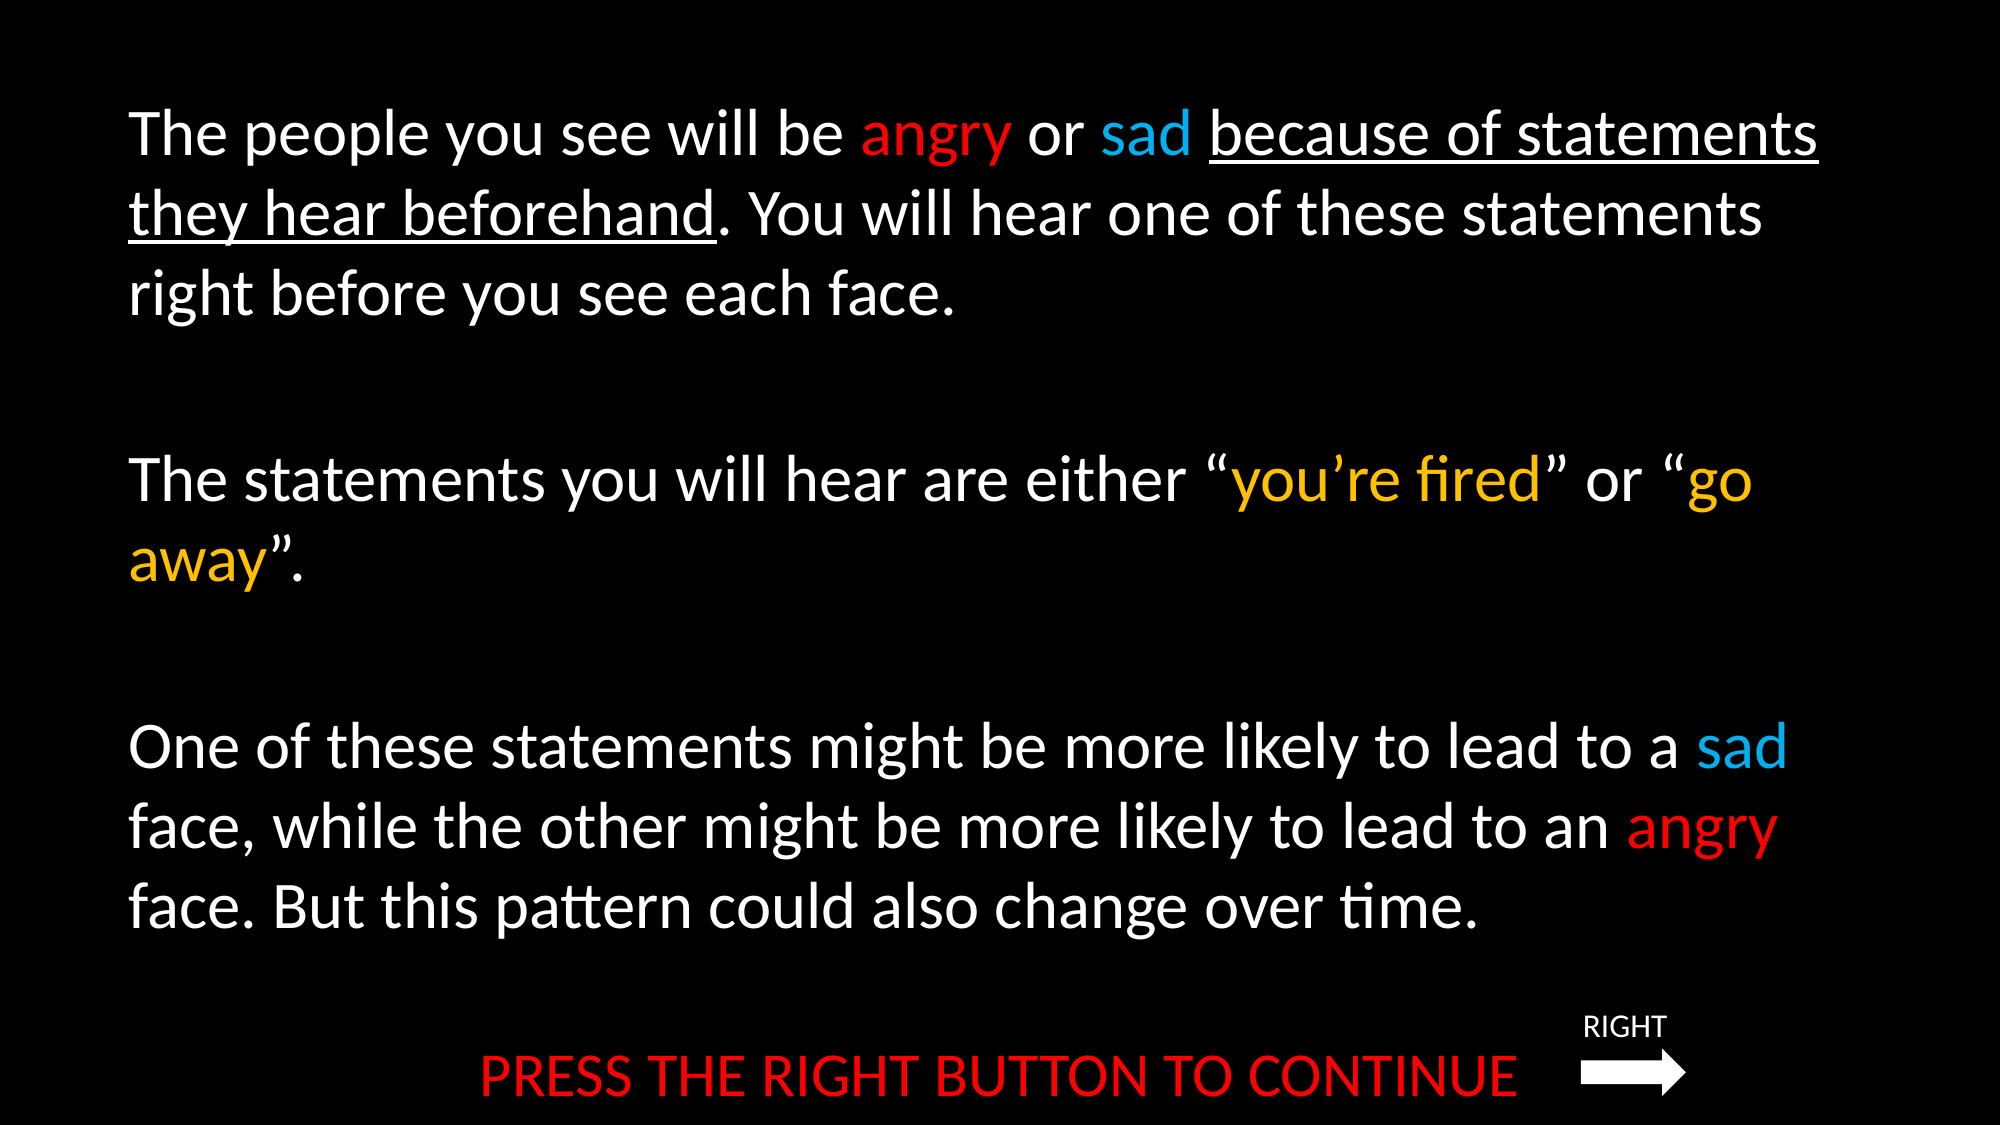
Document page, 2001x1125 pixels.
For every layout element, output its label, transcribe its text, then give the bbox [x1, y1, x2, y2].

text_box PRESS THE RIGHT BUTTON TO CONTINUE [249, 1017, 1499, 1125]
text_box RIGHT [1499, 996, 1751, 1125]
list The people you see will be angry or sad because of statements they hear beforehand. You will hear one of these statements right before you see each face. The statements you will hear are either “you’re fired” or “go away”. One of these statements might be more likely to lead to a sad face, while the other might be more likely to lead to an angry face. But this pattern could also change over time. [113, 81, 1887, 662]
text_box [1580, 1047, 1687, 1097]
text_box [1257, 703, 1318, 752]
